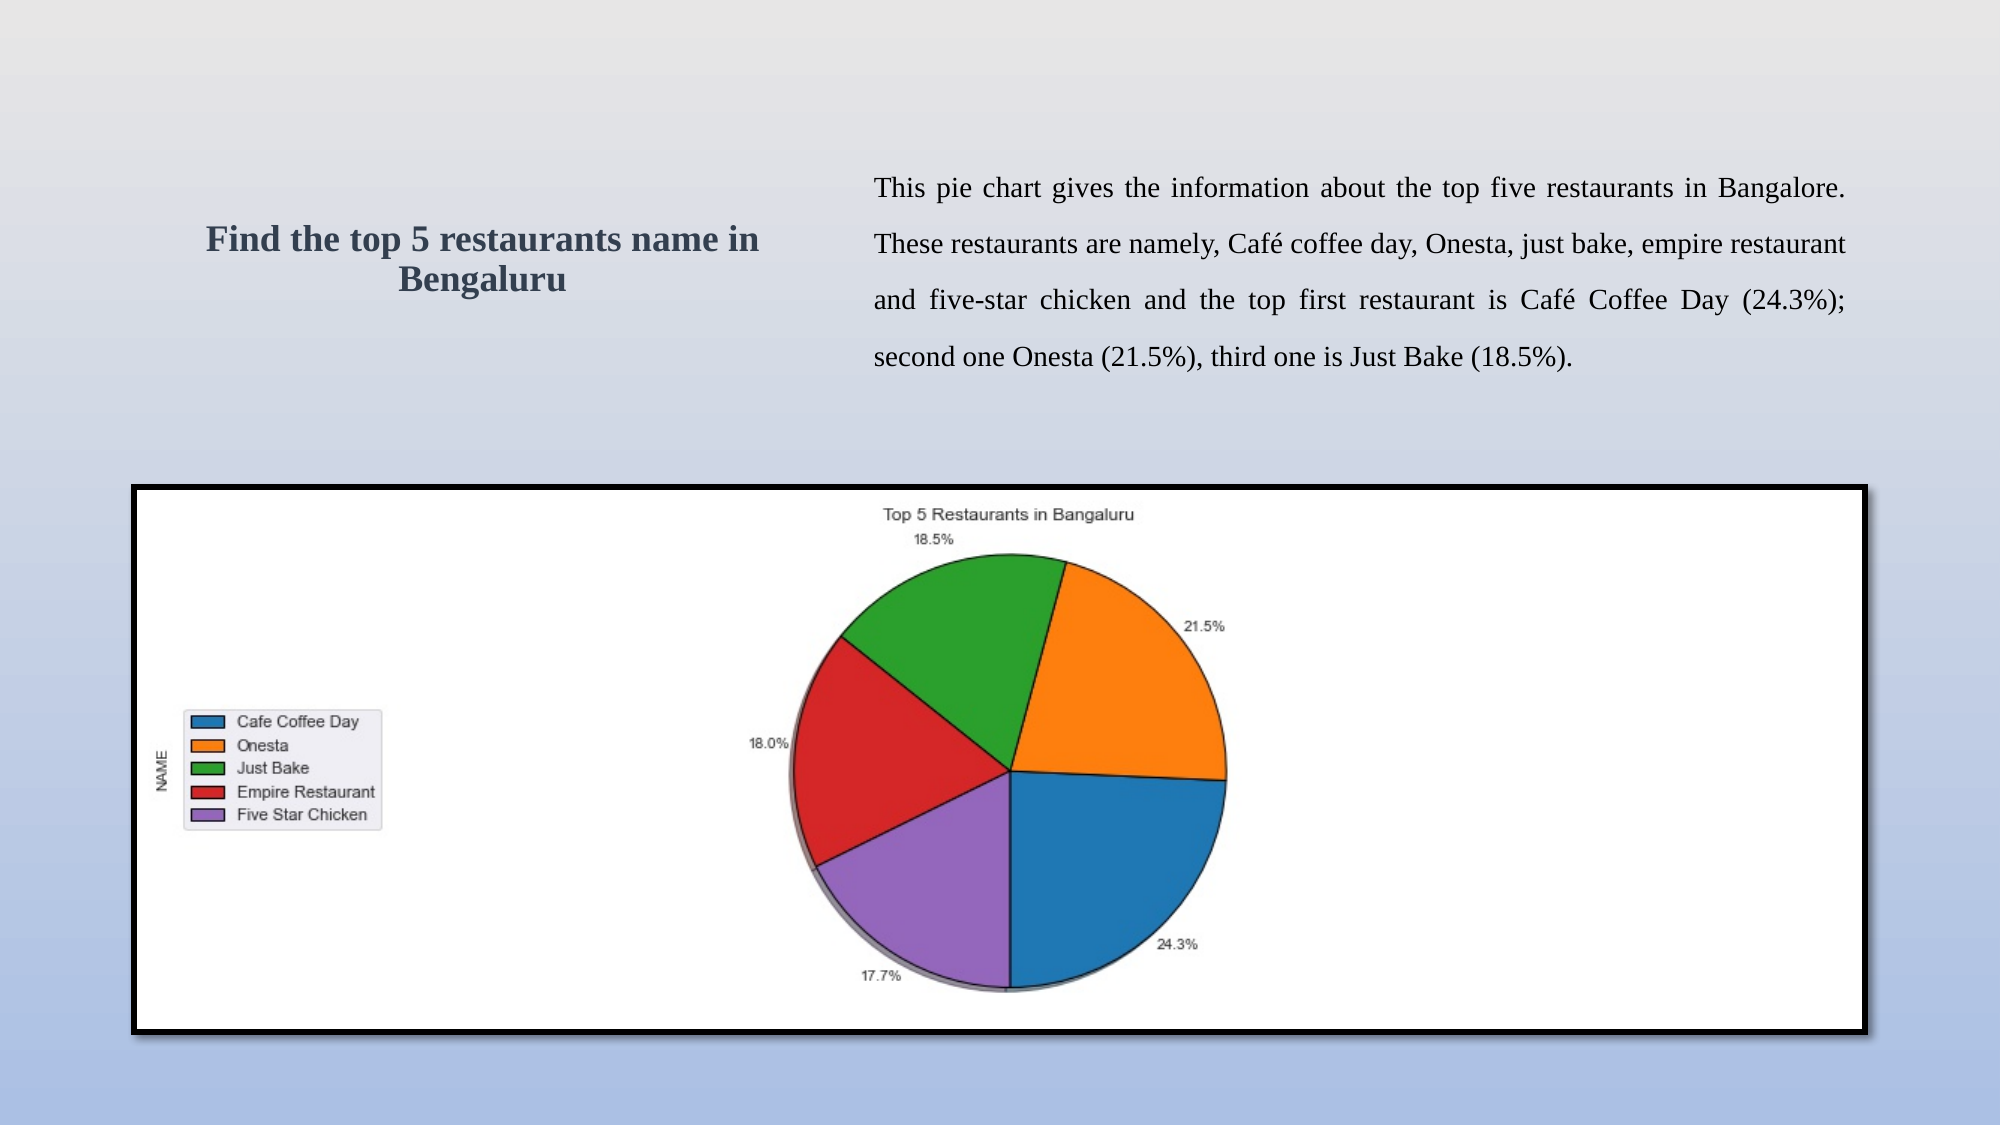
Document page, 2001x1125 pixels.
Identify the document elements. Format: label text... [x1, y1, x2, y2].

text_box [0, 0, 2000, 1125]
picture [137, 489, 1863, 1030]
title Find the top 5 restaurants name in Bengaluru [137, 90, 829, 429]
list This pie chart gives the information about the top five restaurants in Bangalore. These restaurants are namely, Café coffee day, Onesta, just bake, empire restaurant and five-star chicken and the top first restaurant is Café Coffee Day (24.3%); second one Onesta (21.5%), third one is Just Bake (18.5%). [858, 90, 1862, 429]
